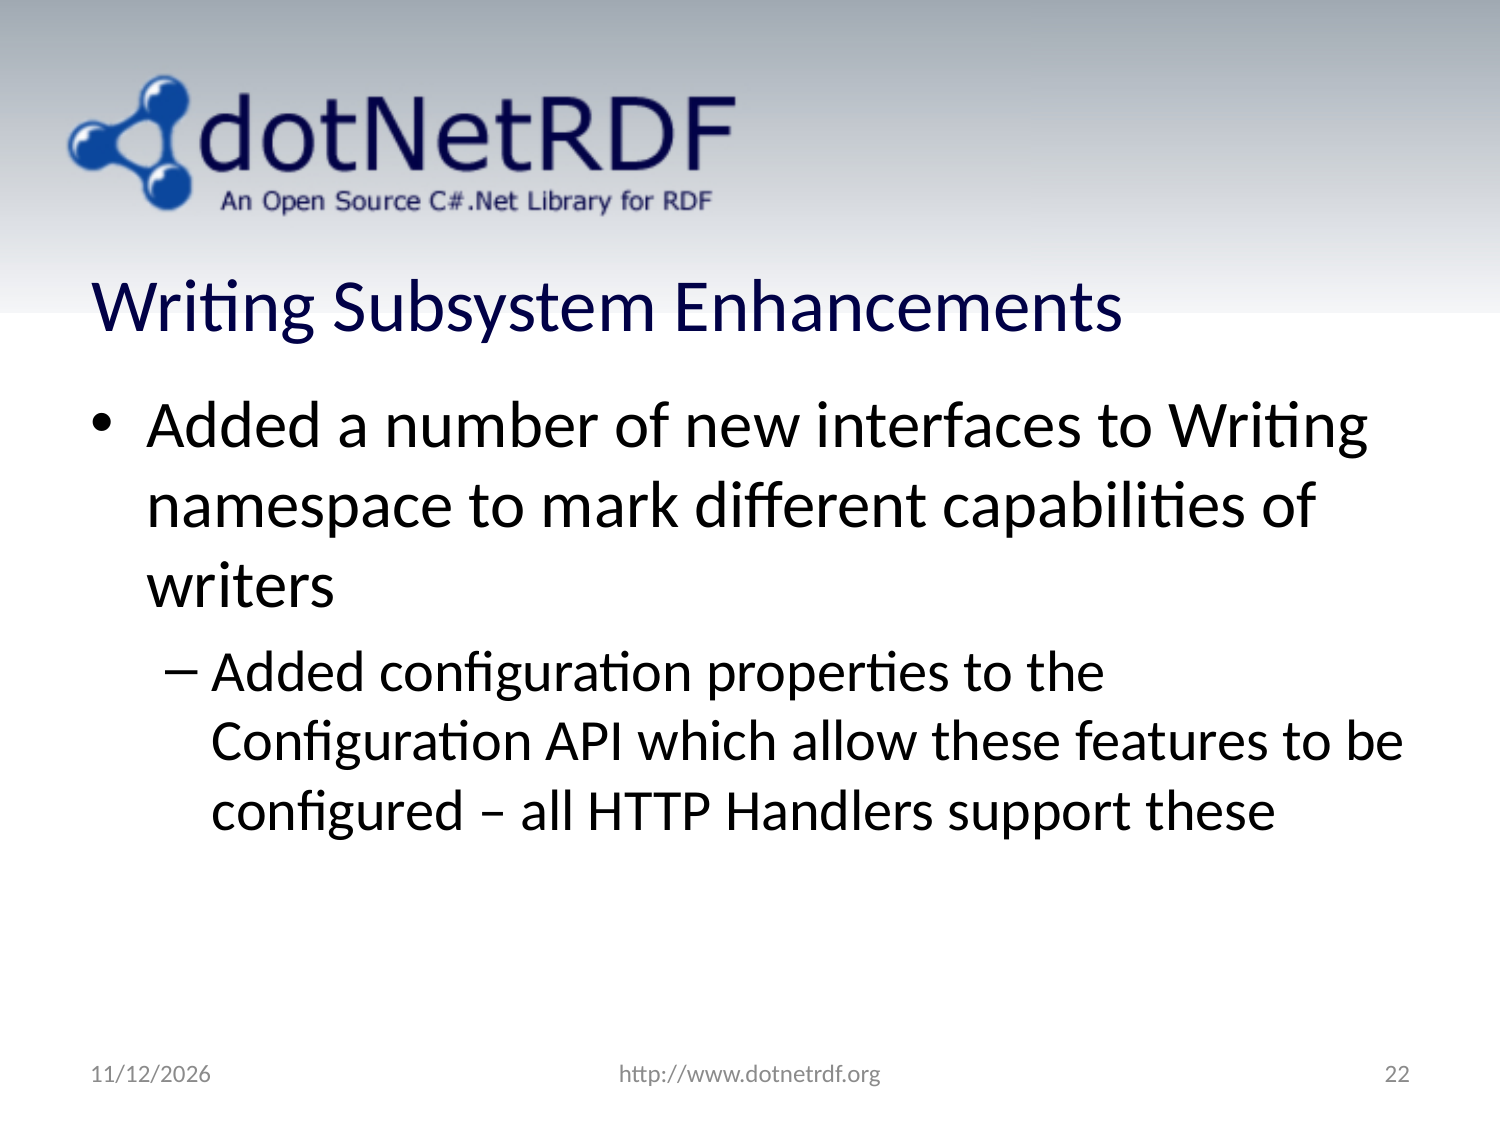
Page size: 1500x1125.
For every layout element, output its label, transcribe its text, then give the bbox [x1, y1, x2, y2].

picture [0, 0, 1500, 313]
title Writing Subsystem Enhancements [76, 243, 1424, 361]
slide_number 22 [1074, 1042, 1425, 1103]
list Added a number of new interfaces to Writing namespace to mark different capabilities of writers Added configuration properties to the Configuration API which allow these features to be configured – all HTTP Handlers support these [75, 373, 1425, 1005]
footer http://www.dotnetrdf.org [512, 1042, 988, 1103]
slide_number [75, 1042, 425, 1103]
